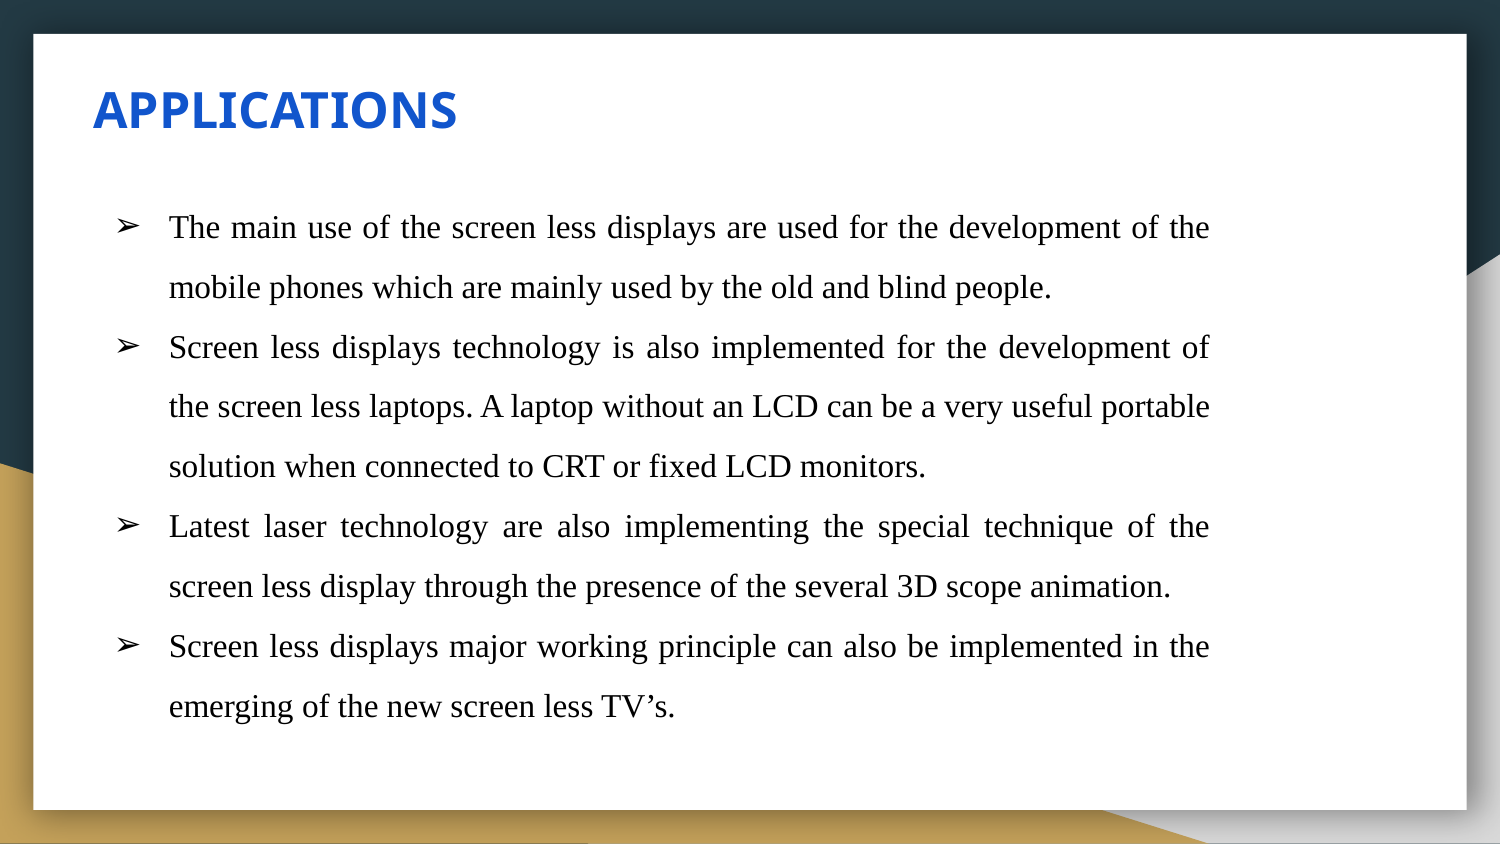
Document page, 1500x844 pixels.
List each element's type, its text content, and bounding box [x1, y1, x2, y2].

text_box The main use of the screen less displays are used for the development of the mobile phones which are mainly used by the old and blind people. Screen less displays technology is also implemented for the development of the screen less laptops. A laptop without an LCD can be a very useful portable solution when connected to CRT or fixed LCD monitors. Latest laser technology are also implementing the special technique of the screen less display through the presence of the several 3D scope animation. Screen less displays major working principle can also be implemented in the emerging of the new screen less TV’s. [78, 170, 1227, 692]
text_box APPLICATIONS [52, 63, 1254, 145]
